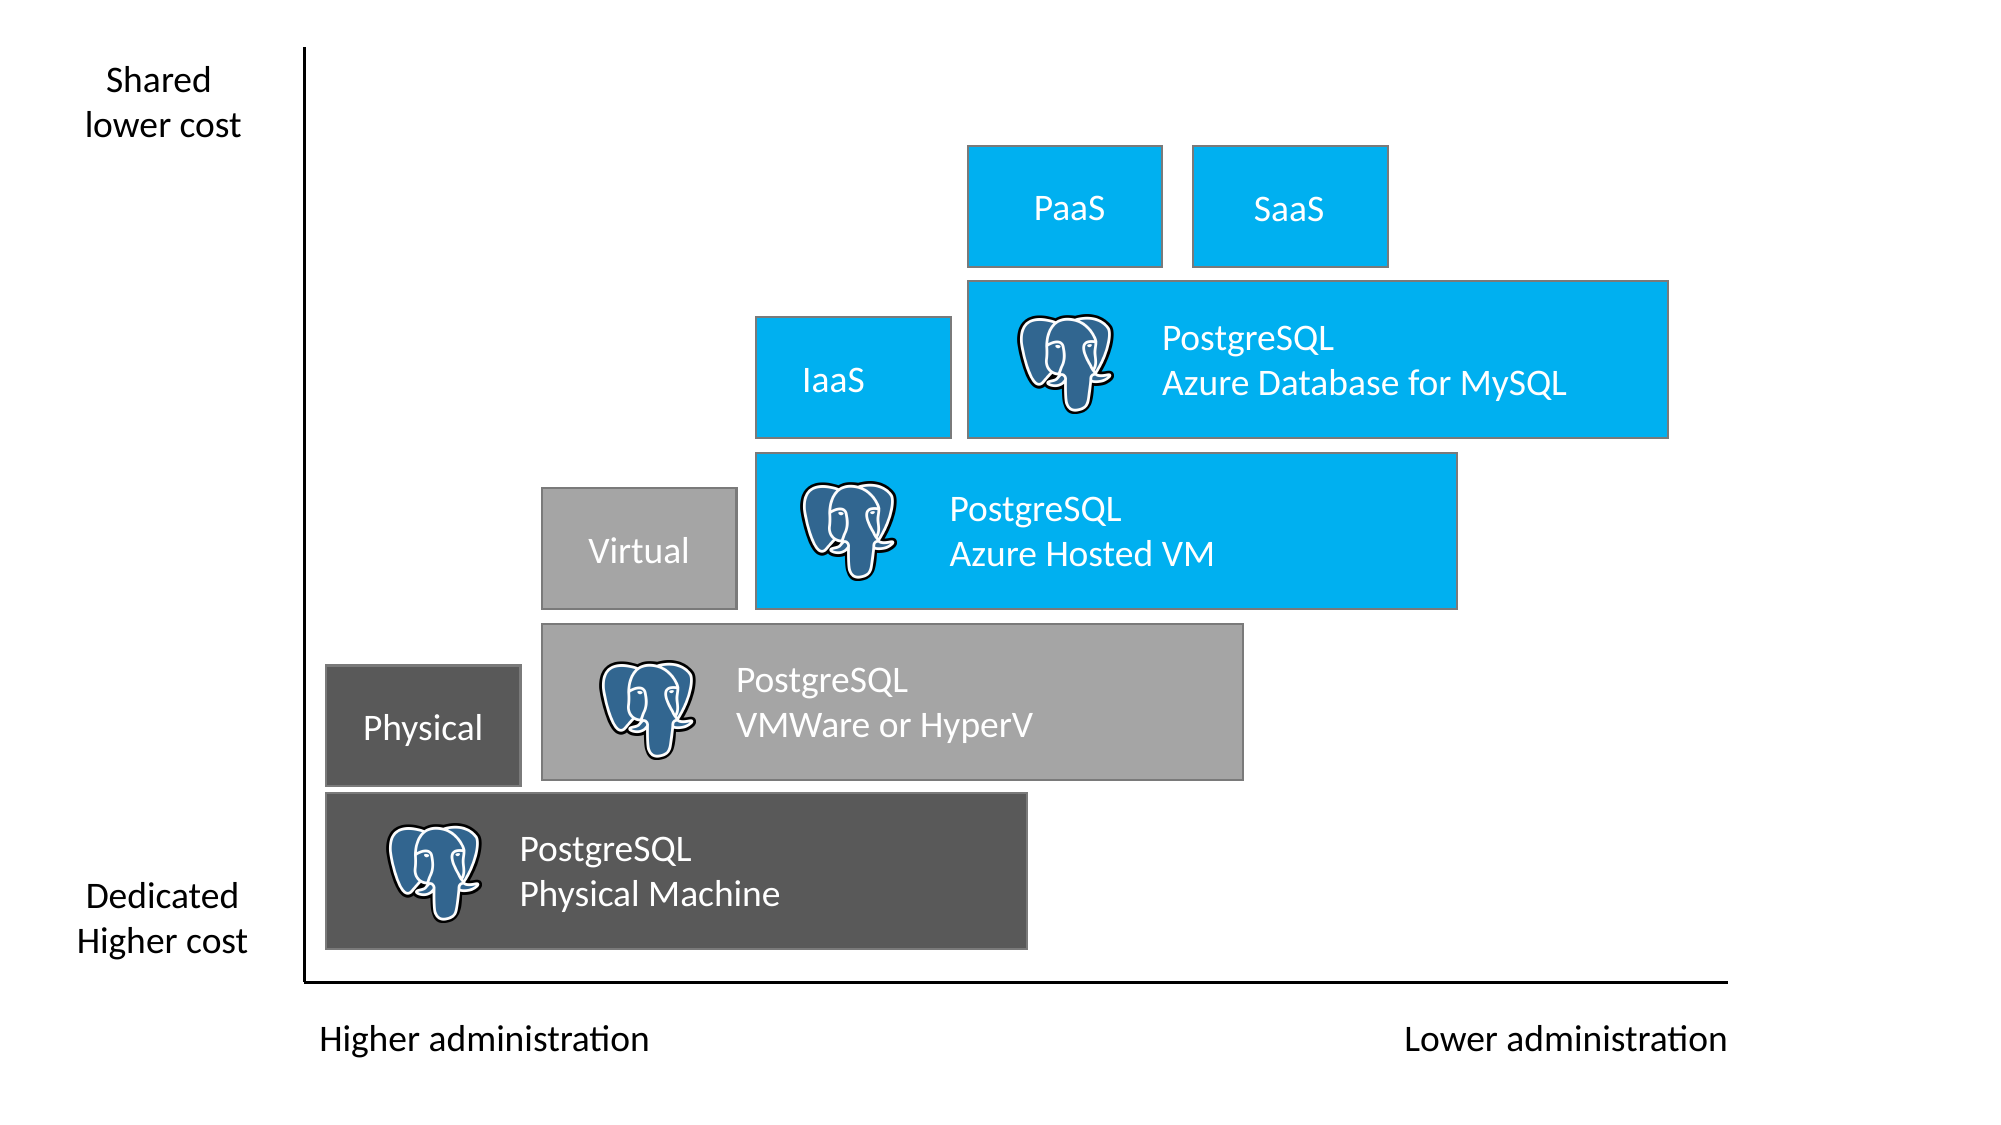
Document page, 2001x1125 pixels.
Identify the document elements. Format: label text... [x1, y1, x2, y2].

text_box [326, 665, 521, 787]
text_box Dedicated Higher cost [62, 863, 264, 969]
text_box Shared lower cost [69, 47, 257, 153]
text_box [541, 488, 737, 610]
text_box [1192, 145, 1389, 268]
text_box Lower administration [1389, 1006, 1744, 1066]
picture [801, 482, 896, 580]
text_box SaaS [1239, 176, 1340, 237]
picture [599, 660, 696, 760]
text_box Higher administration [304, 1006, 666, 1066]
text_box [326, 792, 1027, 950]
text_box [541, 623, 1243, 781]
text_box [967, 281, 1669, 439]
picture [385, 823, 482, 923]
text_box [967, 146, 1163, 268]
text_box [756, 452, 1457, 610]
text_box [756, 317, 951, 439]
picture [1018, 315, 1113, 413]
